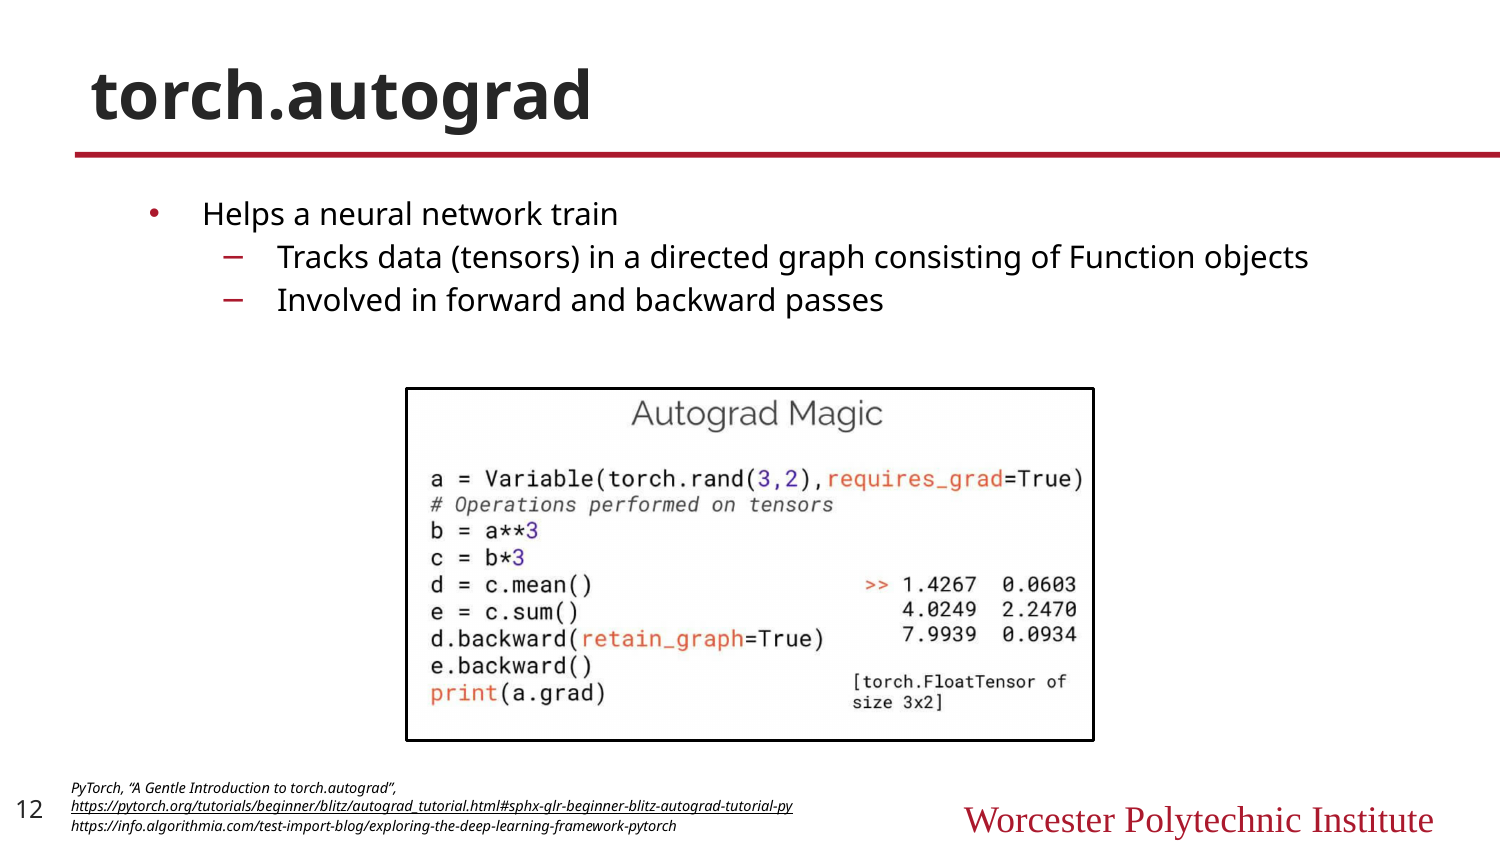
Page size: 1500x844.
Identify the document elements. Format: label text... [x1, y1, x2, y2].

picture [407, 390, 1093, 740]
text_box PyTorch, “A Gentle Introduction to torch.autograd”, https://pytorch.org/tutorials/beginner/blitz/autograd_tutorial.html#sphx-glr-beginner-blitz-autograd-tutorial-py https://info.algorithmia.com/test-import-blog/exploring-the-deep-learning-framework-pytorch [56, 764, 1118, 844]
list Helps a neural network train Tracks data (tensors) in a directed graph consisting of Function objects Involved in forward and backward passes [112, 181, 1388, 753]
slide_number ‹#› [0, 785, 75, 835]
title torch.autograd [75, 42, 1425, 141]
